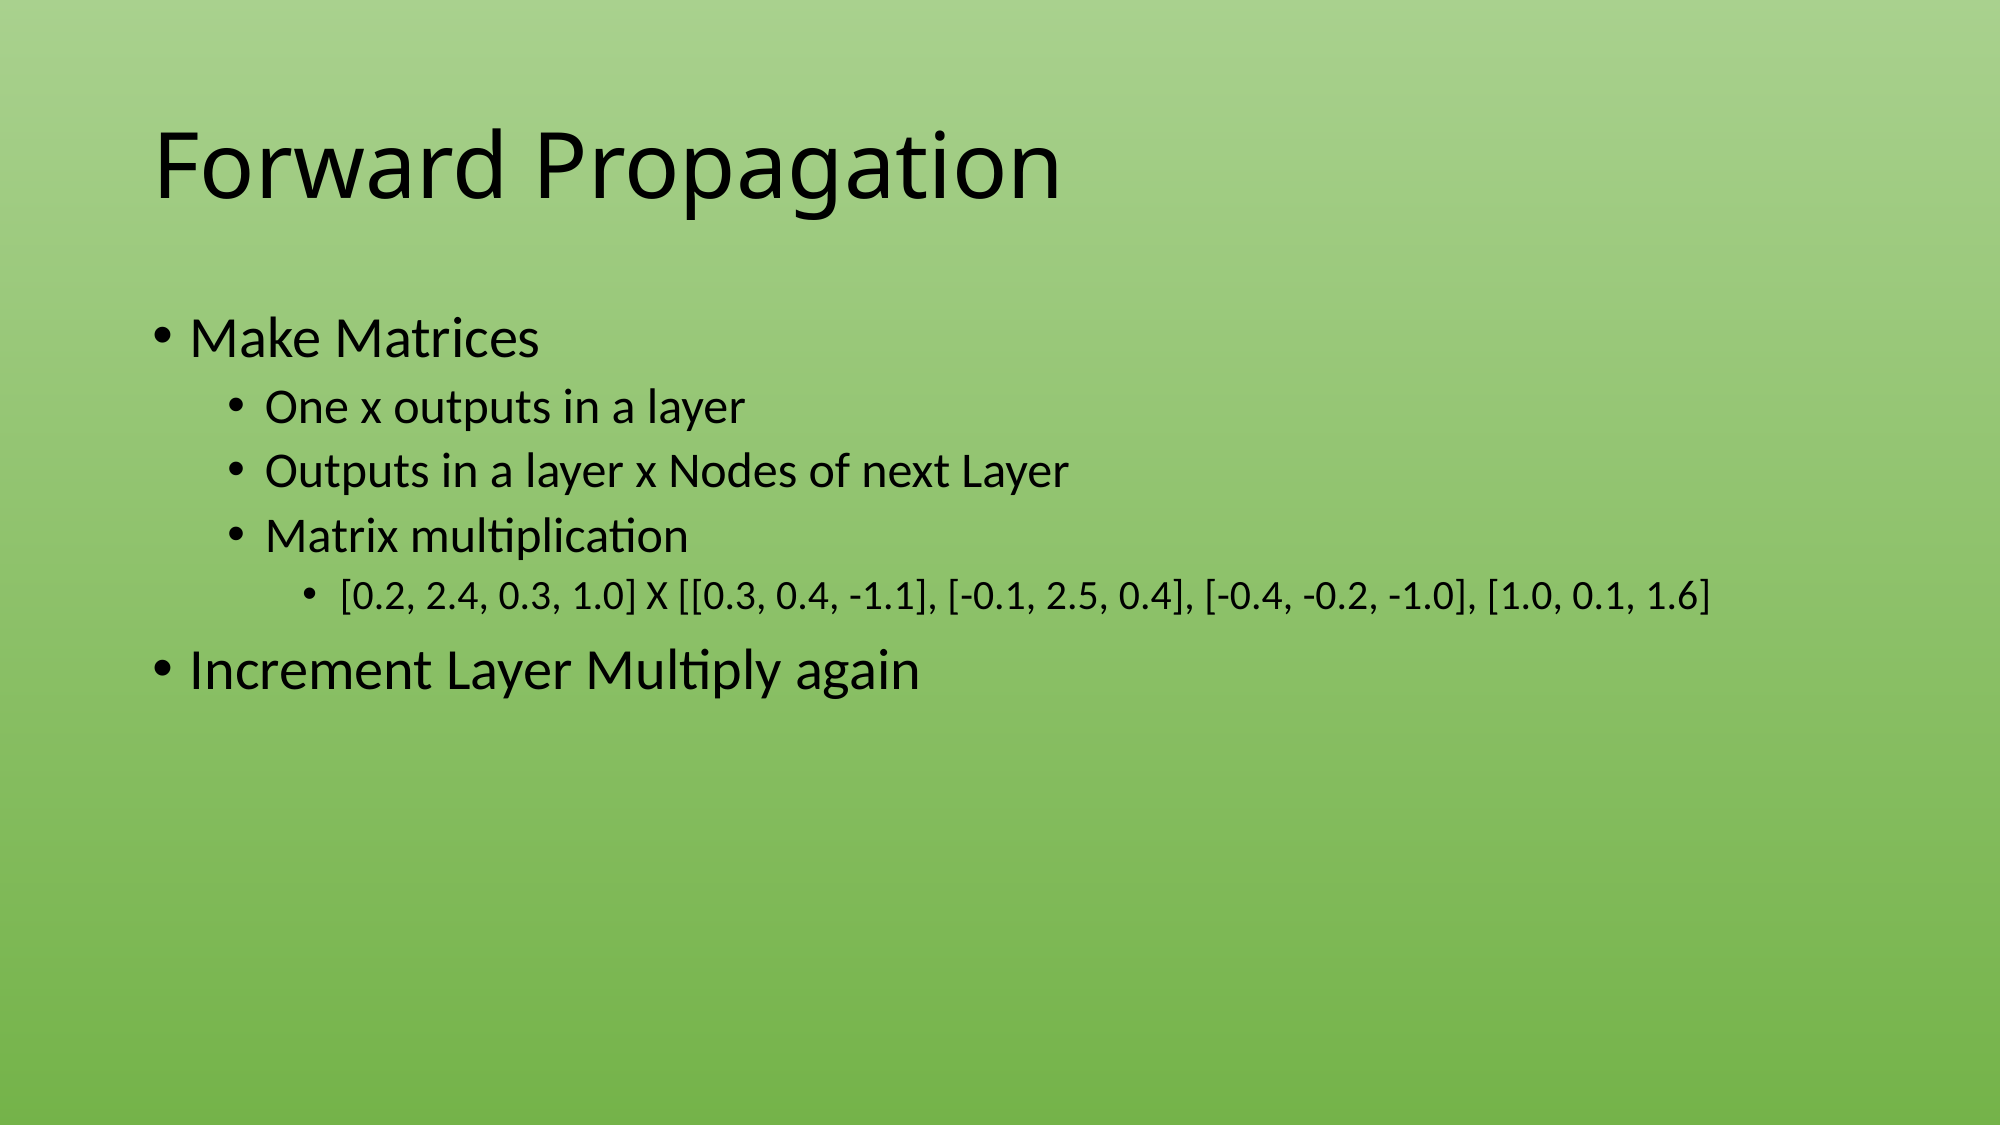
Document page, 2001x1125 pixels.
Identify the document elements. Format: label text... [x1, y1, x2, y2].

title Forward Propagation [137, 59, 1863, 278]
list Make Matrices One x outputs in a layer Outputs in a layer x Nodes of next Layer Matrix multiplication [0.2, 2.4, 0.3, 1.0] X [[0.3, 0.4, -1.1], [-0.1, 2.5, 0.4], [-0.4, -0.2, -1.0], [1.0, 0.1, 1.6] Increment Layer Multiply again [137, 299, 1863, 1014]
